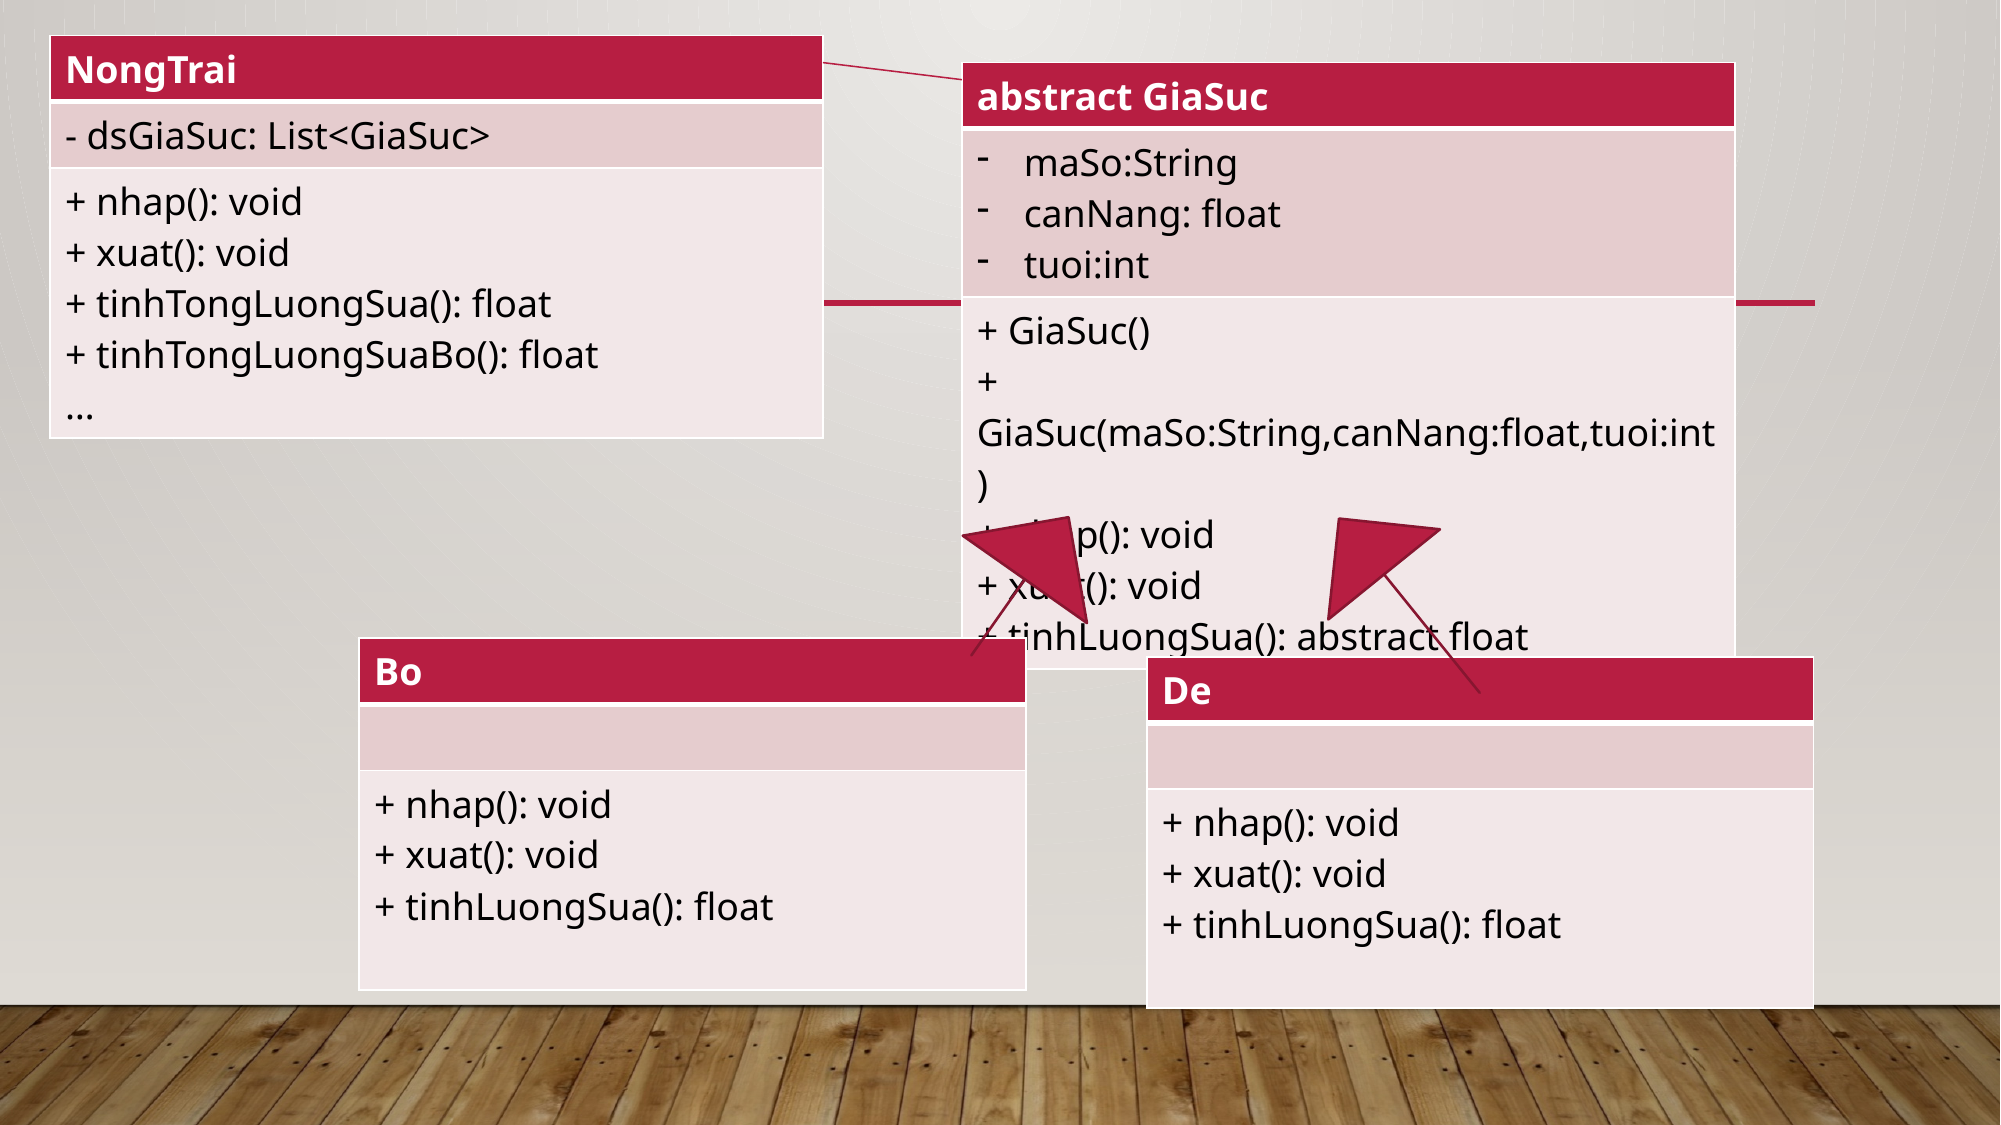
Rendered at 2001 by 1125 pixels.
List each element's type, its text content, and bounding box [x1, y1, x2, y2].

table_cell + nhap(): void + xuat(): void + tinhLuongSua(): float [360, 771, 1025, 989]
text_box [822, 62, 963, 80]
table_cell [360, 707, 1025, 770]
table_cell [1148, 726, 1813, 788]
table_header NongTrai [51, 36, 822, 99]
table_header Bo [360, 639, 1025, 702]
table_cell - dsGiaSuc: List<GiaSuc> [51, 104, 822, 167]
table_cell + GiaSuc() + GiaSuc(maSo:String,canNang:float,tuoi:int) + nhap(): void + xuat(): void + tinhLuongSua(): abstract float [963, 298, 1734, 668]
text_box [1327, 517, 1481, 694]
picture [0, 1005, 2000, 1125]
text_box [961, 515, 1089, 657]
table_header De [1148, 658, 1813, 720]
table_cell maSo:String canNang: float tuoi:int [963, 131, 1734, 296]
table_cell + nhap(): void + xuat(): void + tinhTongLuongSua(): float + tinhTongLuongSuaBo(): float … [51, 169, 822, 437]
table_header abstract GiaSuc [963, 63, 1734, 126]
table_cell + nhap(): void + xuat(): void + tinhLuongSua(): float [1148, 790, 1813, 1007]
